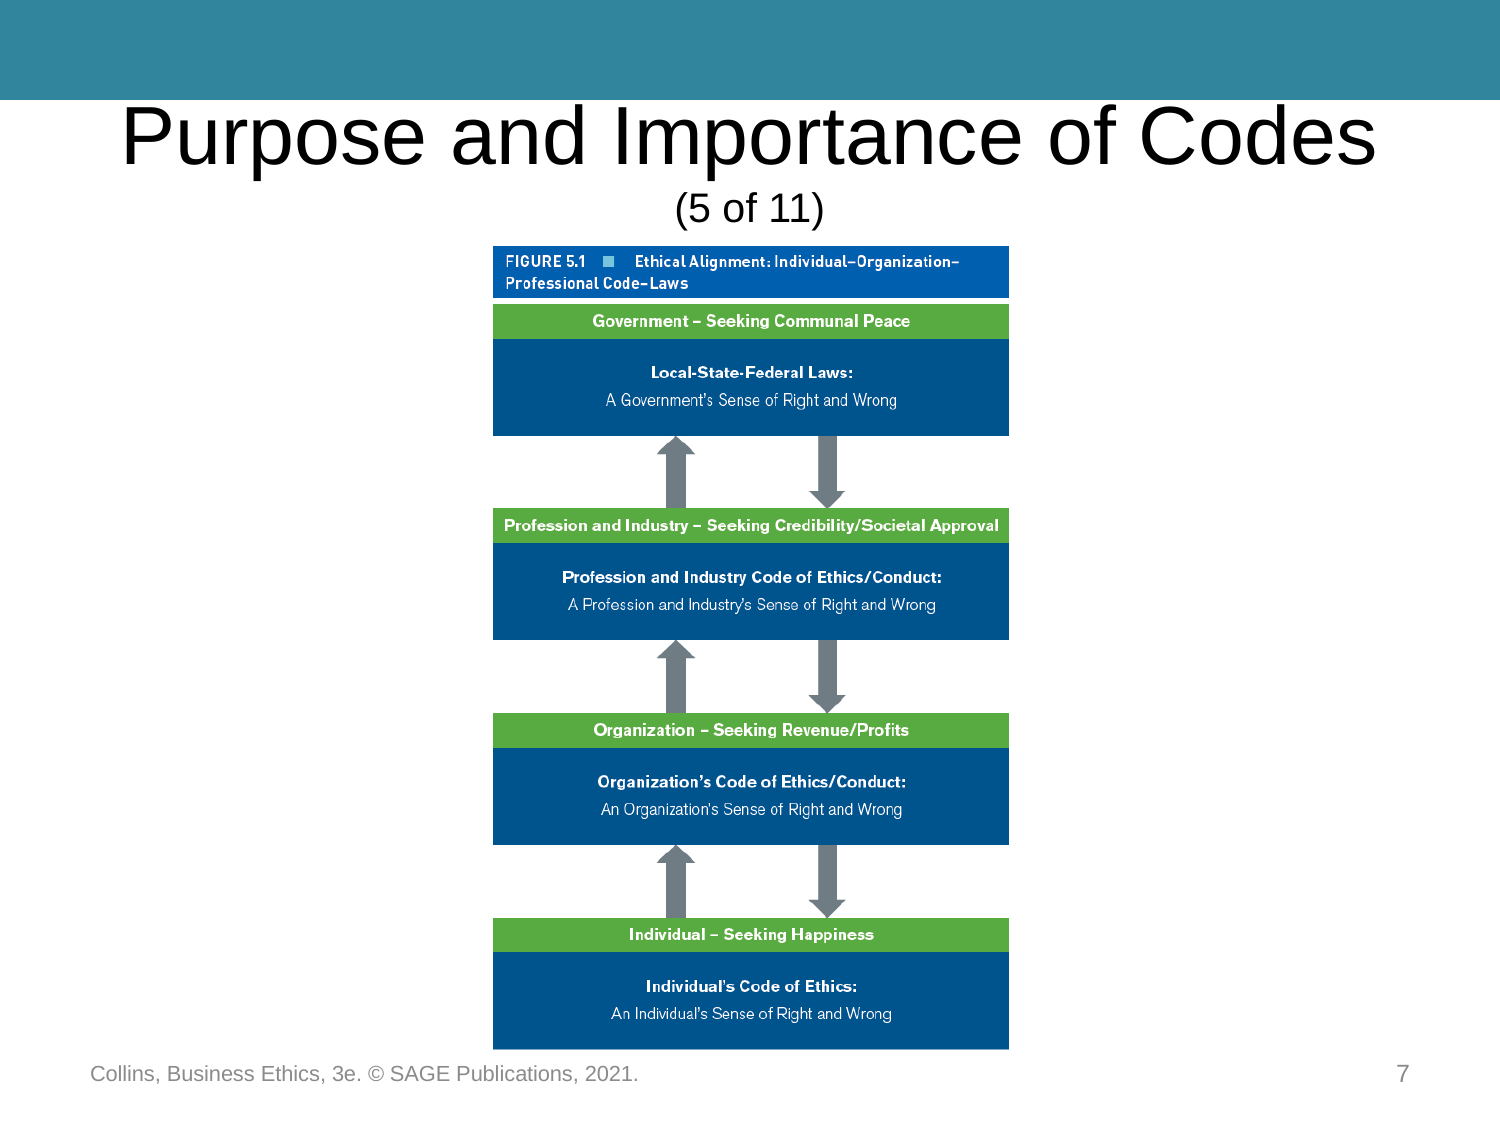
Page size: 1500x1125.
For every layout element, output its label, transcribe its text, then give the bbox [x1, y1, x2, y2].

picture [491, 244, 1009, 1051]
slide_number 7 [1350, 1042, 1425, 1103]
title Purpose and Importance of Codes (5 of 11) [75, 62, 1425, 250]
footer Collins, Business Ethics, 3e. © SAGE Publications, 2021. [75, 1042, 1313, 1103]
